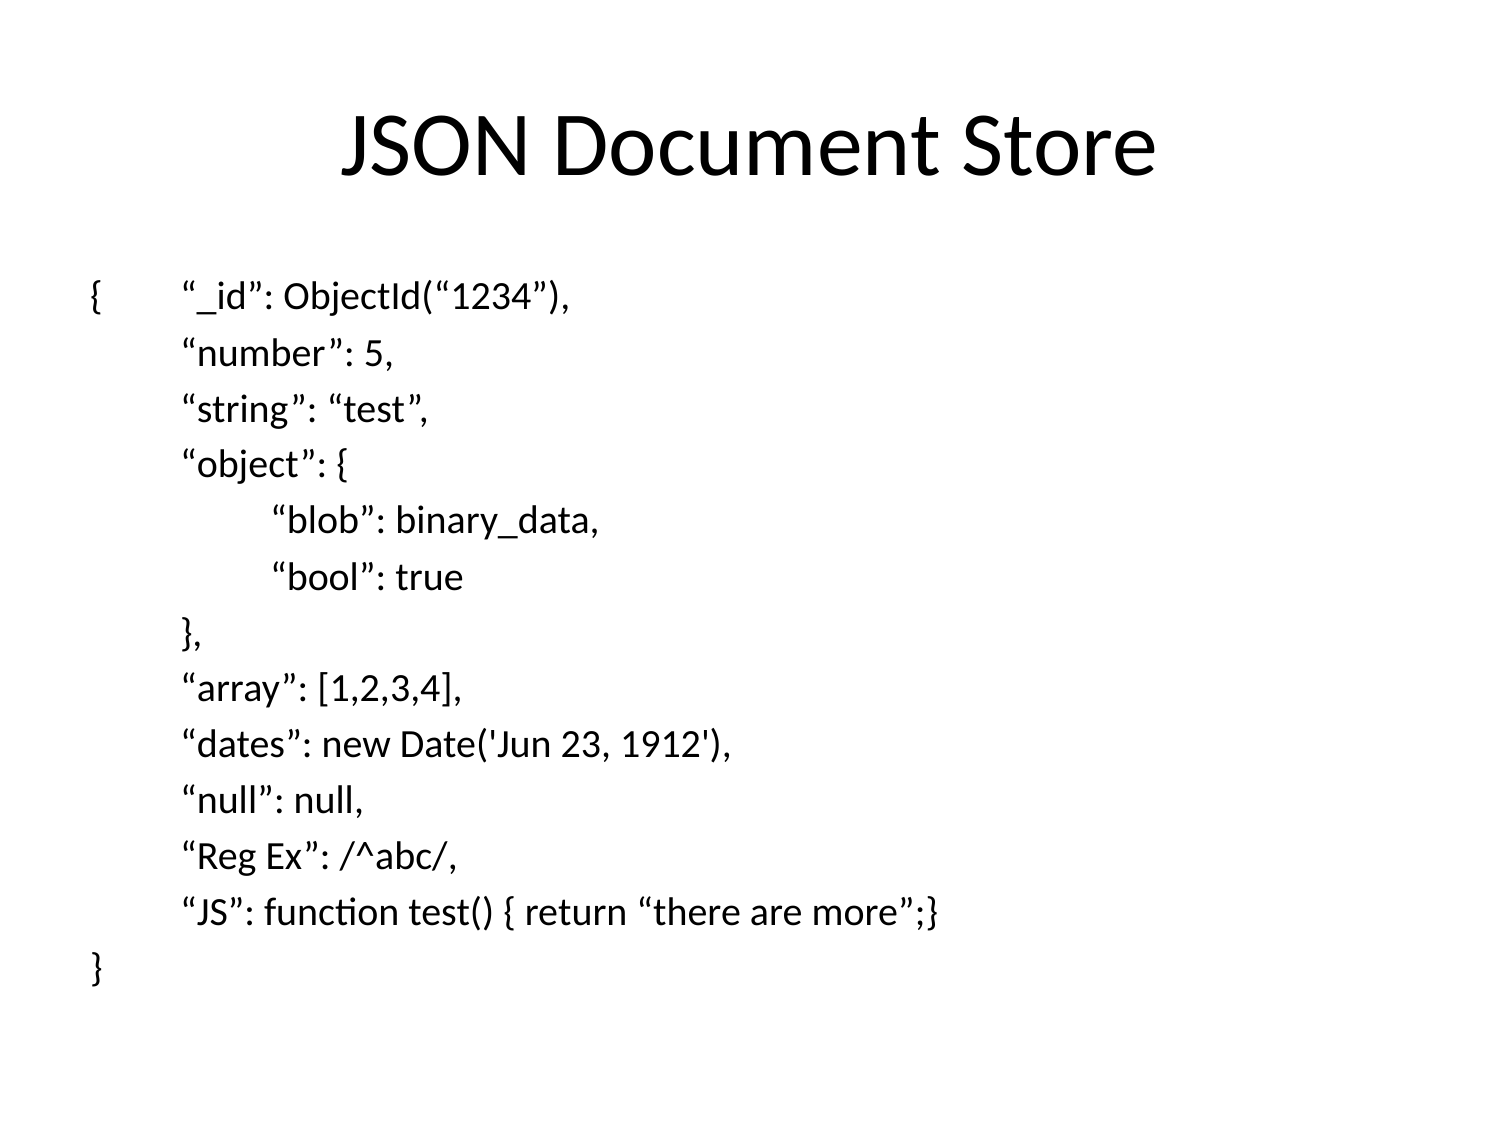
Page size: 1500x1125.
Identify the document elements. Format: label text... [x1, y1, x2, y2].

list { “_id”: ObjectId(“1234”), “number”: 5, “string”: “test”, “object”: { “blob”: binary_data, “bool”: true }, “array”: [1,2,3,4], “dates”: new Date('Jun 23, 1912'), “null”: null, “Reg Ex”: /^abc/, “JS”: function test() { return “there are more”;} } [75, 262, 1425, 1005]
title JSON Document Store [75, 45, 1425, 233]
